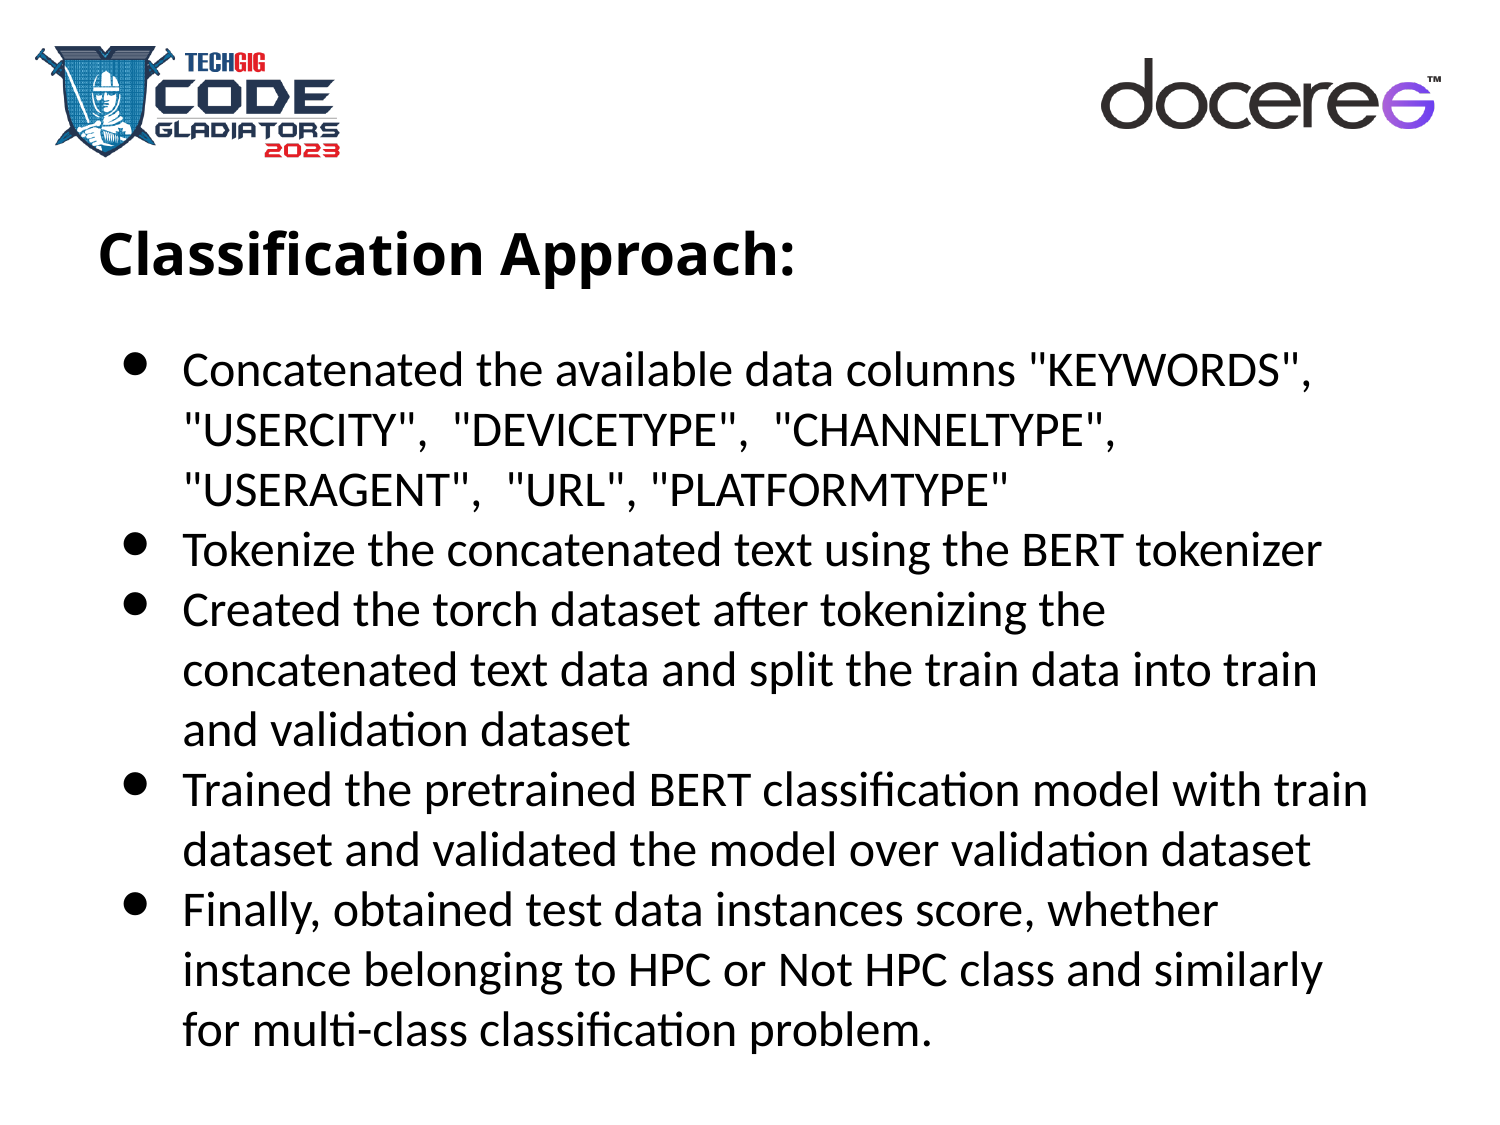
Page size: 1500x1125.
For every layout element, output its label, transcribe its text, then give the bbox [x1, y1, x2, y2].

text_box Concatenated the available data columns "KEYWORDS", "USERCITY", "DEVICETYPE", "CHANNELTYPE", "USERAGENT", "URL", "PLATFORMTYPE" Tokenize the concatenated text using the BERT tokenizer Created the torch dataset after tokenizing the concatenated text data and split the train data into train and validation dataset Trained the pretrained BERT classification model with train dataset and validated the model over validation dataset Finally, obtained test data instances score, whether instance belonging to HPC or Not HPC class and similarly for multi-class classification problem. [92, 321, 1405, 1072]
title Classification Approach: [82, 164, 1425, 340]
picture [1101, 58, 1441, 130]
picture [34, 46, 342, 160]
